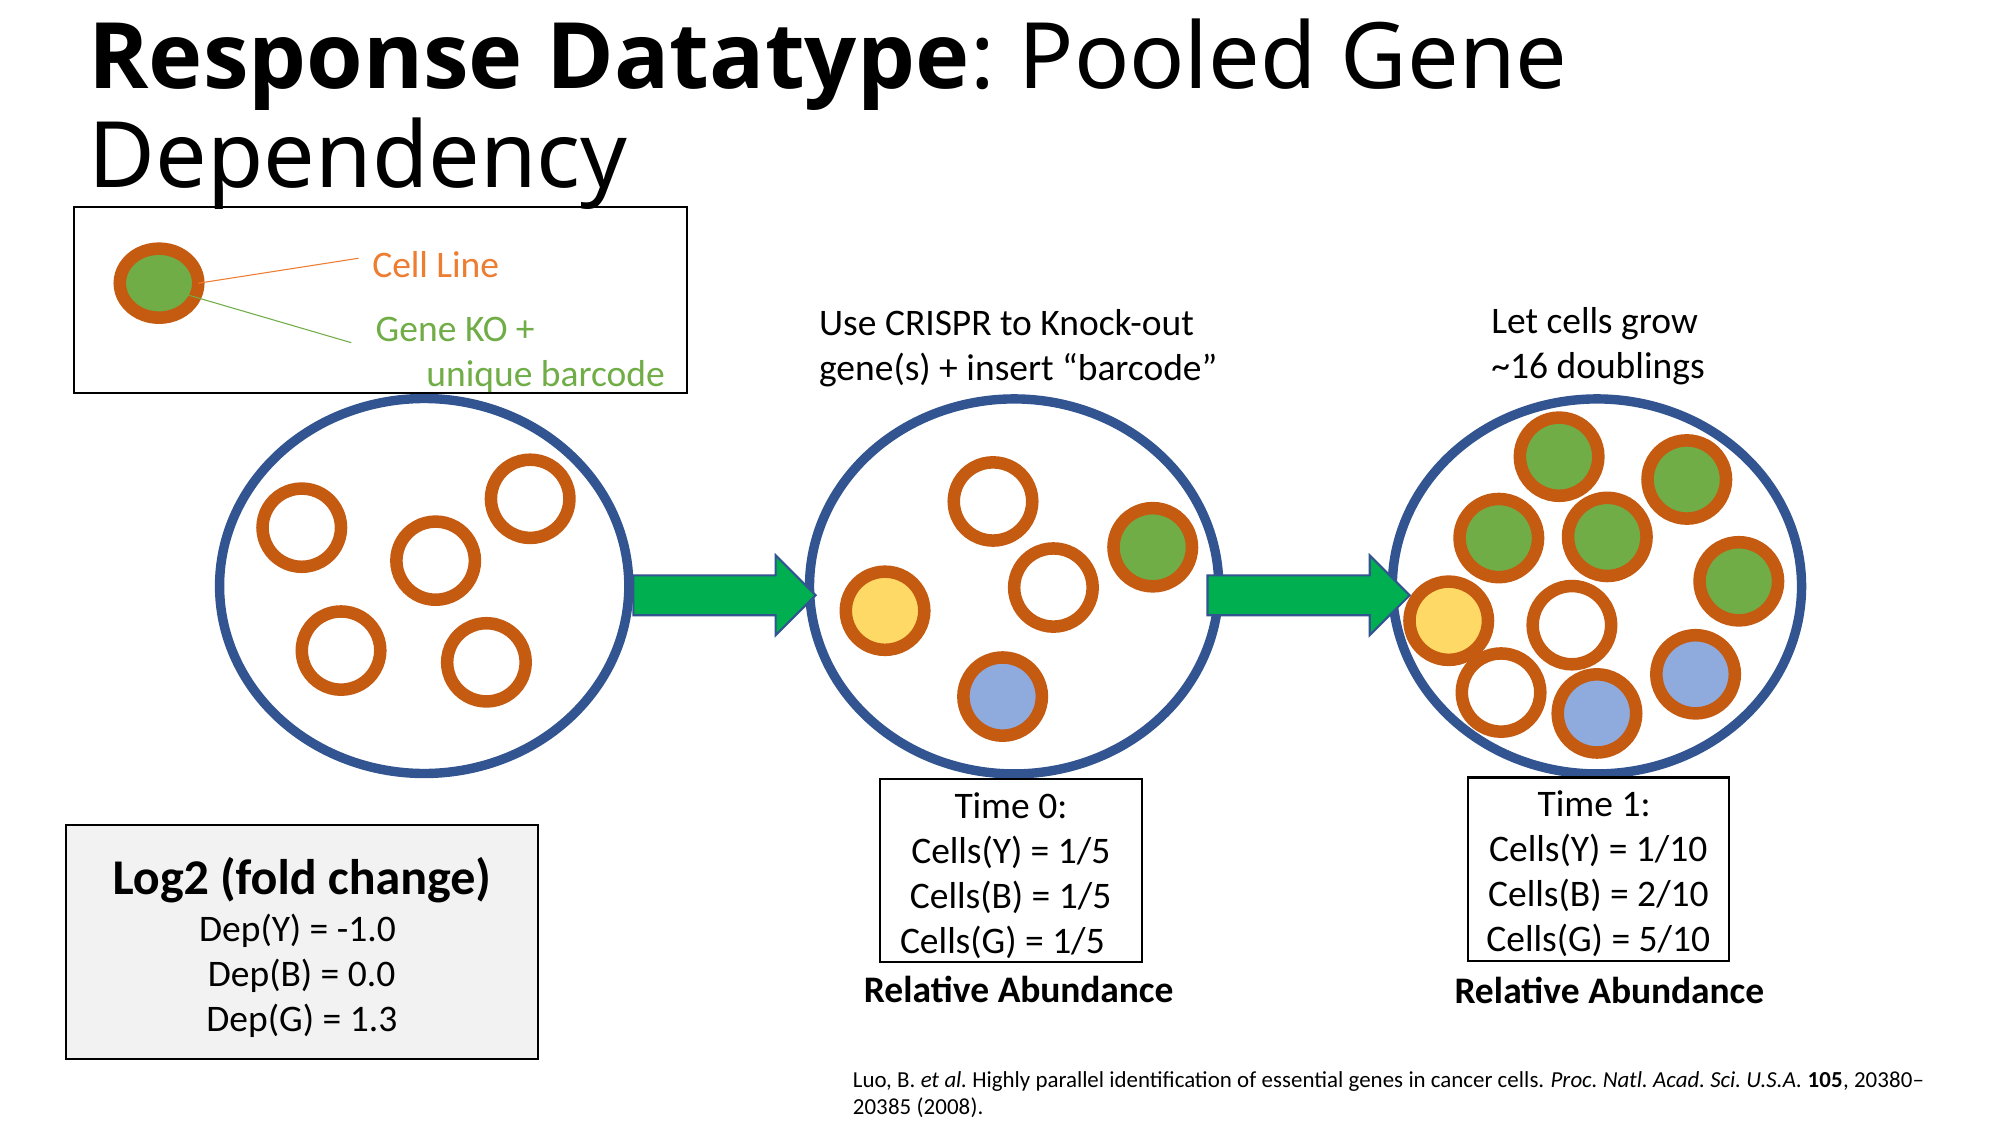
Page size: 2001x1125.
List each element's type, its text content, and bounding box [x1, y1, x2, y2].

text_box [1556, 673, 1638, 754]
text_box Relative Abundance [849, 957, 1192, 1018]
text_box [1531, 584, 1613, 666]
text_box [1458, 497, 1540, 579]
text_box [1112, 507, 1194, 588]
text_box [489, 458, 571, 539]
text_box [1391, 397, 1803, 775]
text_box [952, 461, 1034, 542]
text_box [261, 487, 343, 568]
text_box [962, 656, 1043, 737]
text_box [446, 622, 527, 703]
text_box Time 1: Cells(Y) = 1/10 Cells(B) = 2/10 Cells(G) = 5/10 [1467, 776, 1730, 958]
text_box Log2 (fold change) Dep(Y) = -1.0 Dep(B) = 0.0 Dep(G) = 1.3 [65, 824, 539, 1060]
text_box [395, 520, 476, 601]
text_box [1566, 496, 1648, 578]
text_box [844, 570, 926, 651]
text_box [1646, 439, 1728, 520]
text_box [808, 397, 1220, 775]
text_box [218, 397, 630, 775]
text_box [1460, 652, 1542, 733]
text_box [1408, 580, 1490, 661]
text_box Luo, B. et al. Highly parallel identification of essential genes in cancer cells. Proc. Natl. Acad. Sci. U.S.A. 105, 20380–20385 (2008). [838, 1056, 1986, 1125]
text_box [73, 206, 688, 394]
text_box Time 0: Cells(Y) = 1/5 Cells(B) = 1/5 Cells(G) = 1/5 [879, 778, 1143, 957]
text_box [1206, 552, 1412, 638]
text_box [1013, 547, 1094, 628]
text_box [632, 552, 818, 638]
text_box [300, 610, 382, 691]
text_box [1655, 634, 1736, 715]
text_box Use CRISPR to Knock-out gene(s) + insert “barcode” [804, 290, 1329, 395]
text_box [1698, 541, 1780, 622]
title Response Datatype: Pooled Gene Dependency [73, 0, 1894, 218]
text_box Let cells grow ~16 doublings [1476, 288, 1720, 394]
text_box Relative Abundance [1439, 958, 1780, 1019]
text_box [1518, 416, 1600, 497]
